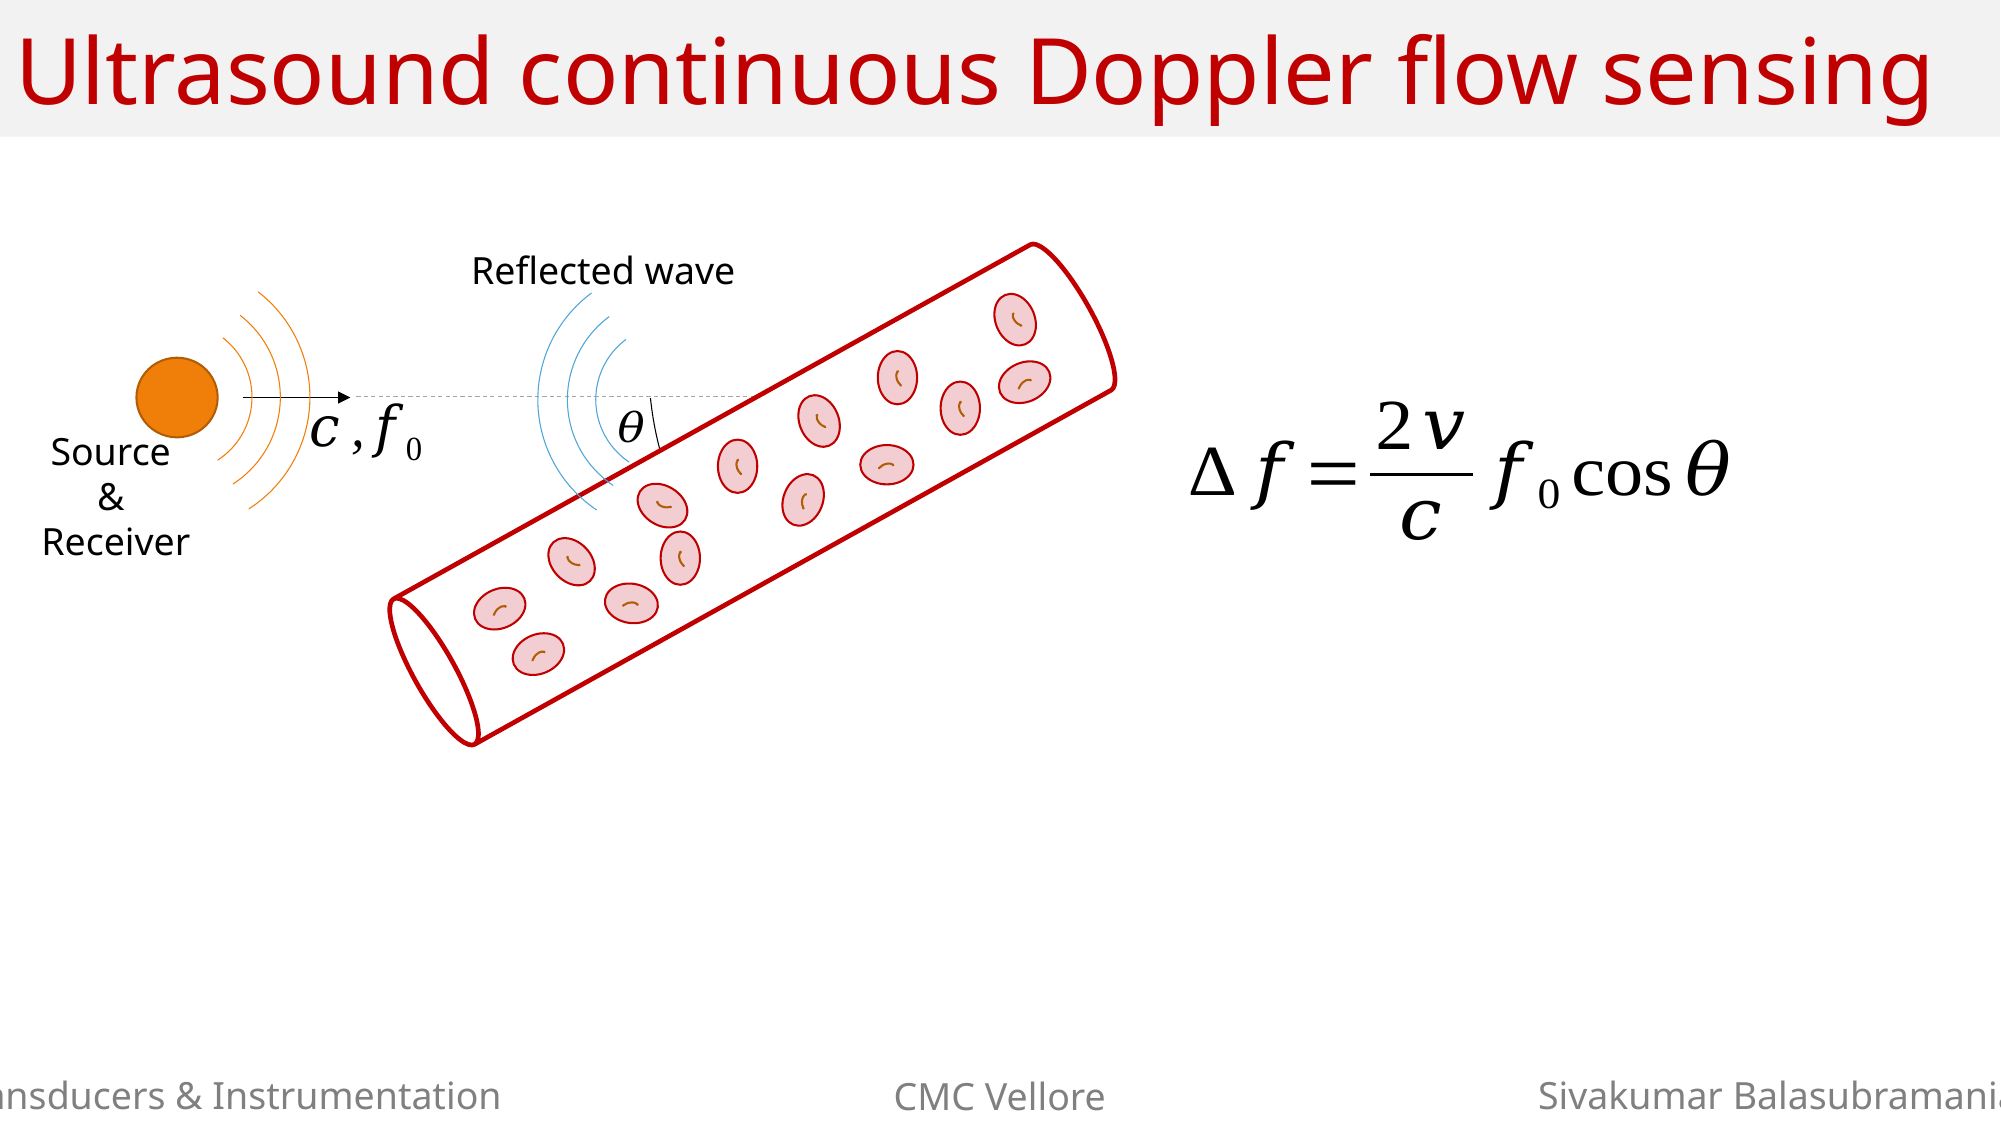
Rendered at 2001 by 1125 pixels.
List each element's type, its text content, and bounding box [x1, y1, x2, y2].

title Ultrasound continuous Doppler flow sensing [0, 0, 2000, 137]
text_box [367, 292, 1138, 674]
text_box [537, 266, 804, 533]
text_box Reflected wave [456, 239, 751, 292]
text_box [41, 264, 425, 573]
